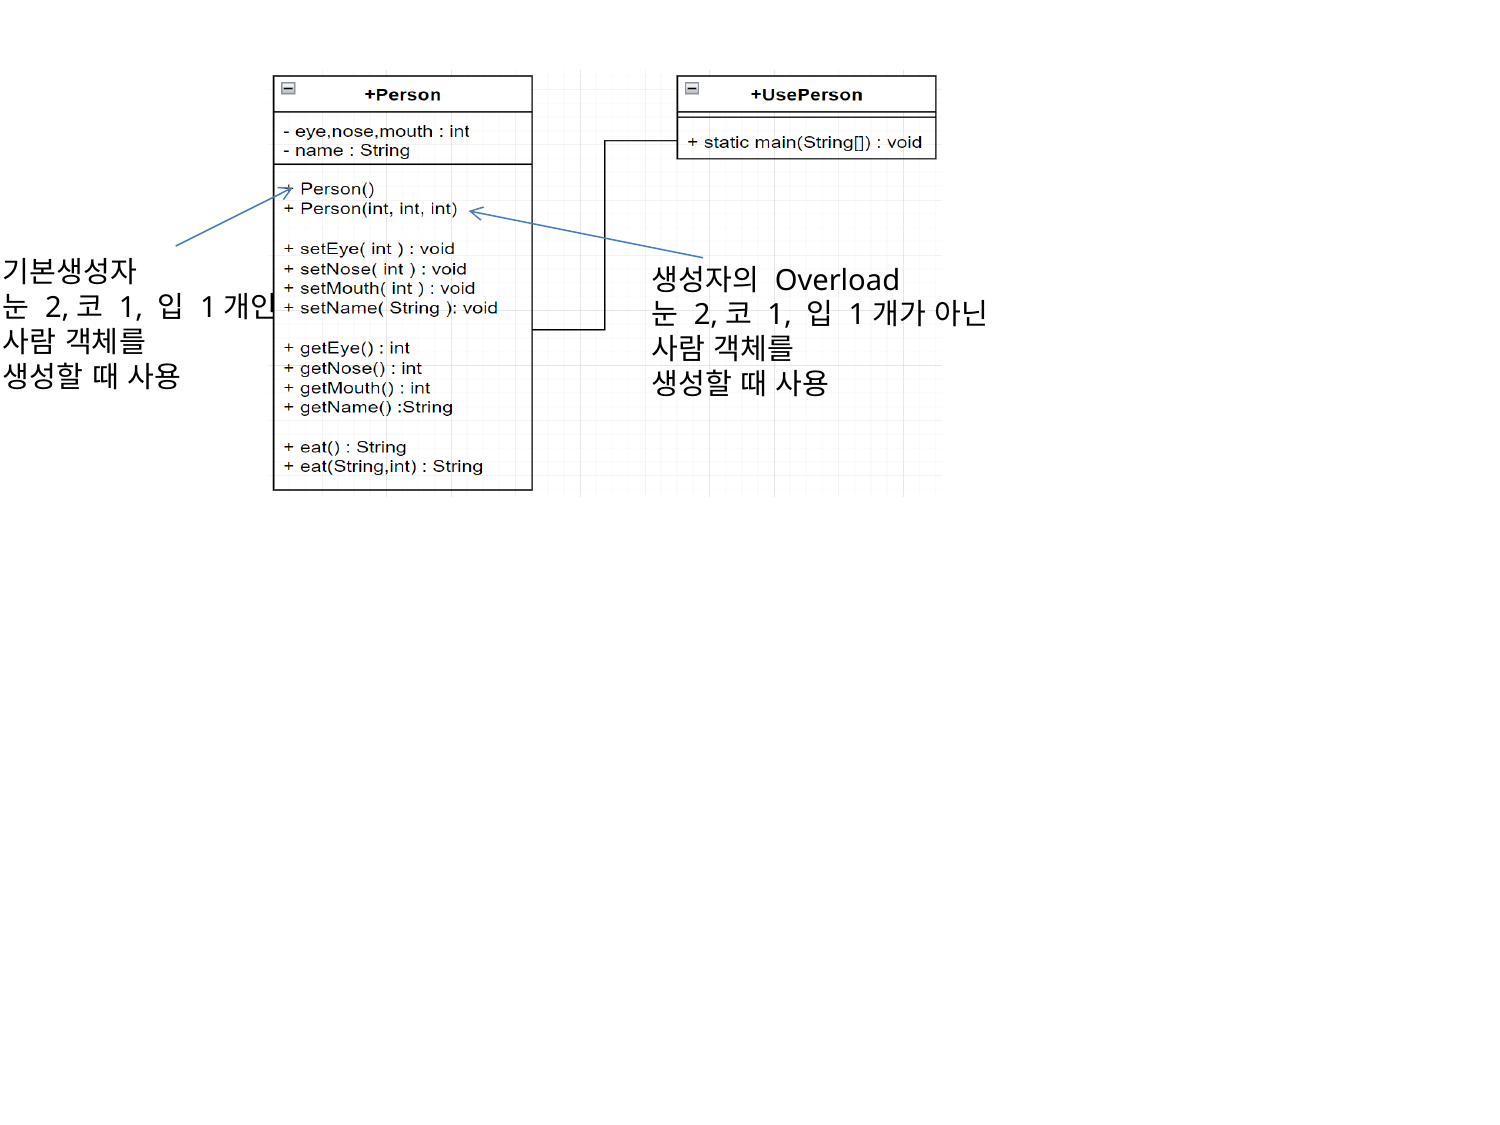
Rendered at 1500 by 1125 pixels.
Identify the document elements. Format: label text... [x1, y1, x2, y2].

text_box 생성자의 Overload 눈 2,코 1, 입 1개가 아닌 사람 객체를 생성할 때 사용 [947, 253, 1004, 443]
picture [269, 70, 942, 497]
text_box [468, 210, 704, 258]
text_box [175, 187, 294, 247]
text_box 기본생성자 눈 2,코 1, 입 1개인 사람 객체를 생성할 때 사용 [0, 246, 264, 436]
